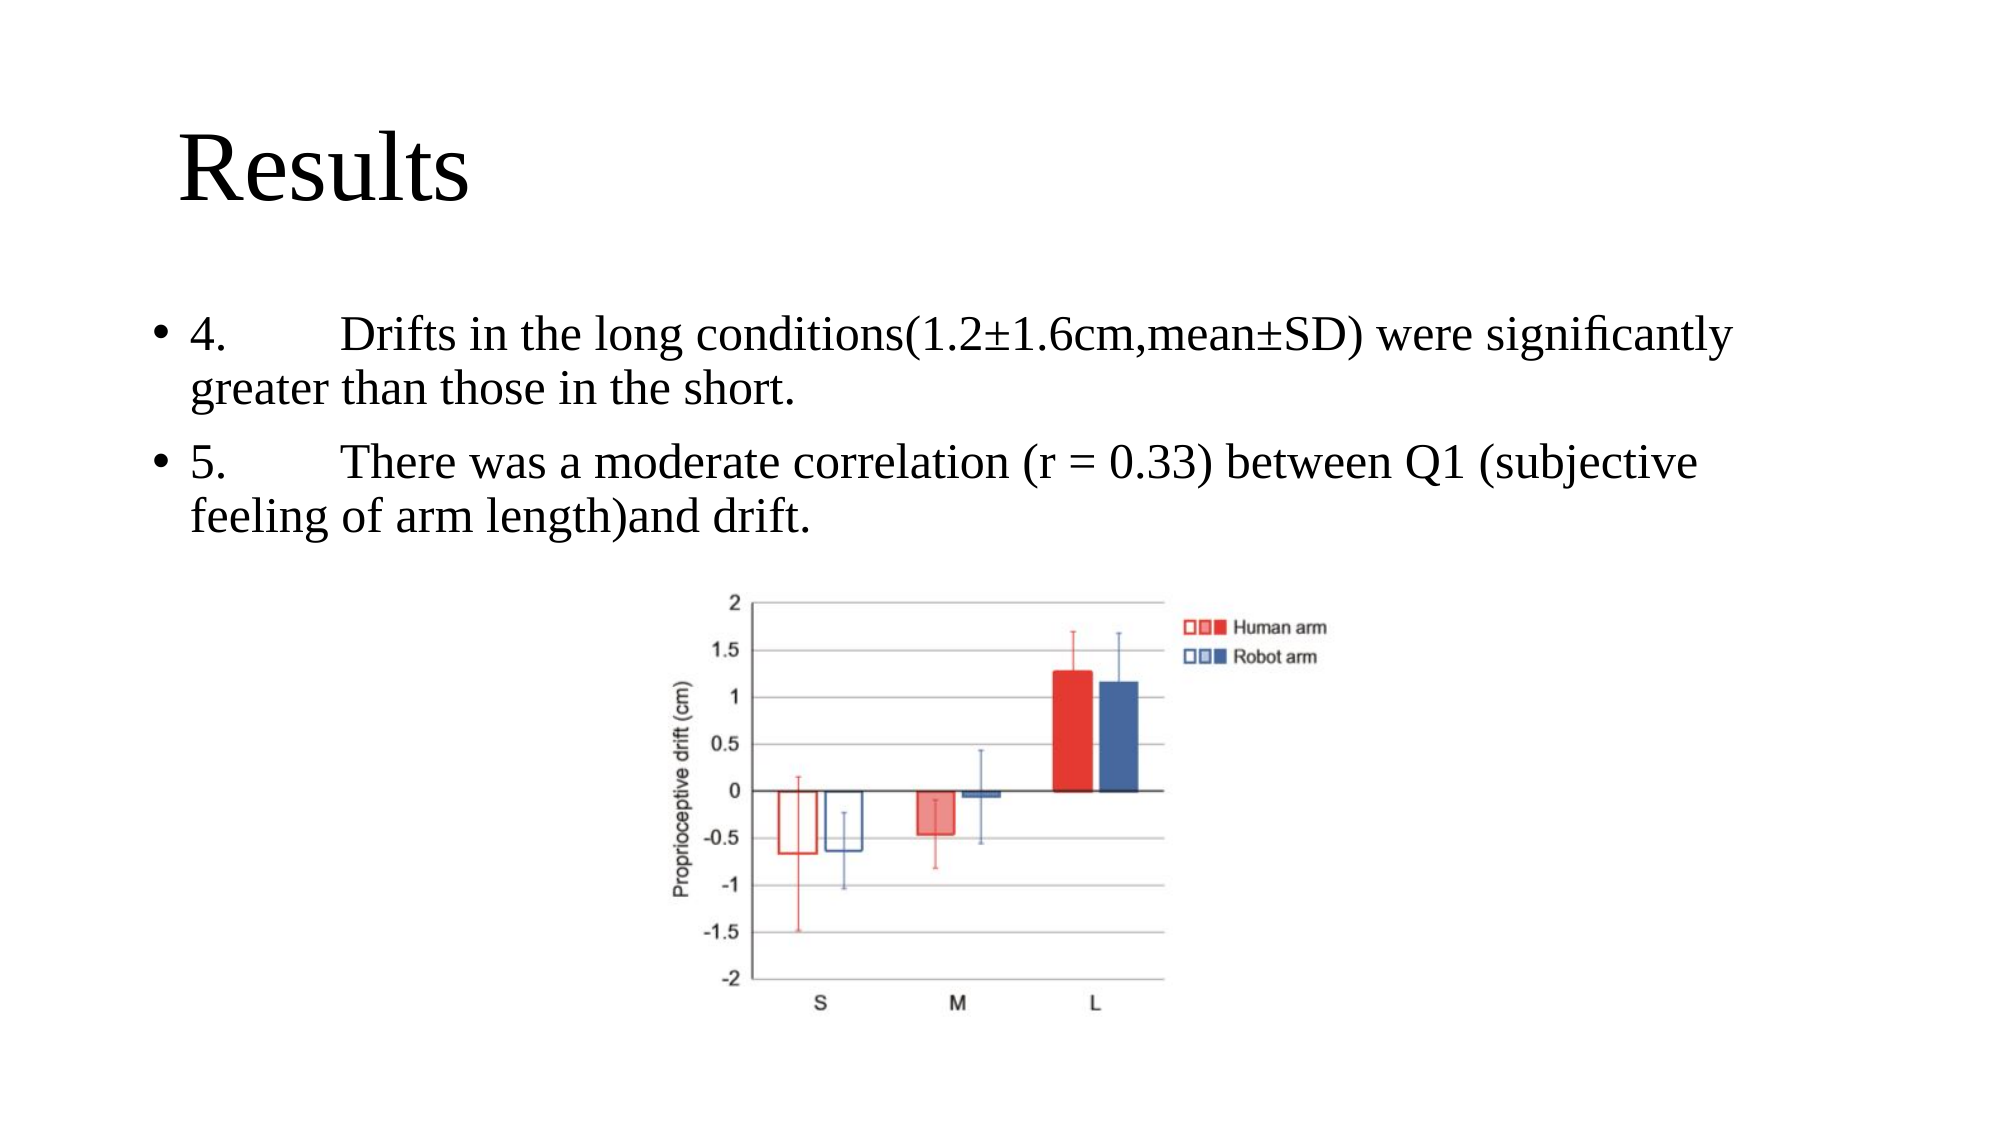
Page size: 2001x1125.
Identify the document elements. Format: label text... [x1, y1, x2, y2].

list 4. Drifts in the long conditions(1.2±1.6cm,mean±SD) were signiﬁcantly greater than those in the short. 5. There was a moderate correlation (r = 0.33) between Q1 (subjective feeling of arm length)and drift. [137, 299, 1863, 1014]
title Results [137, 59, 1863, 278]
picture [648, 562, 1352, 1027]
